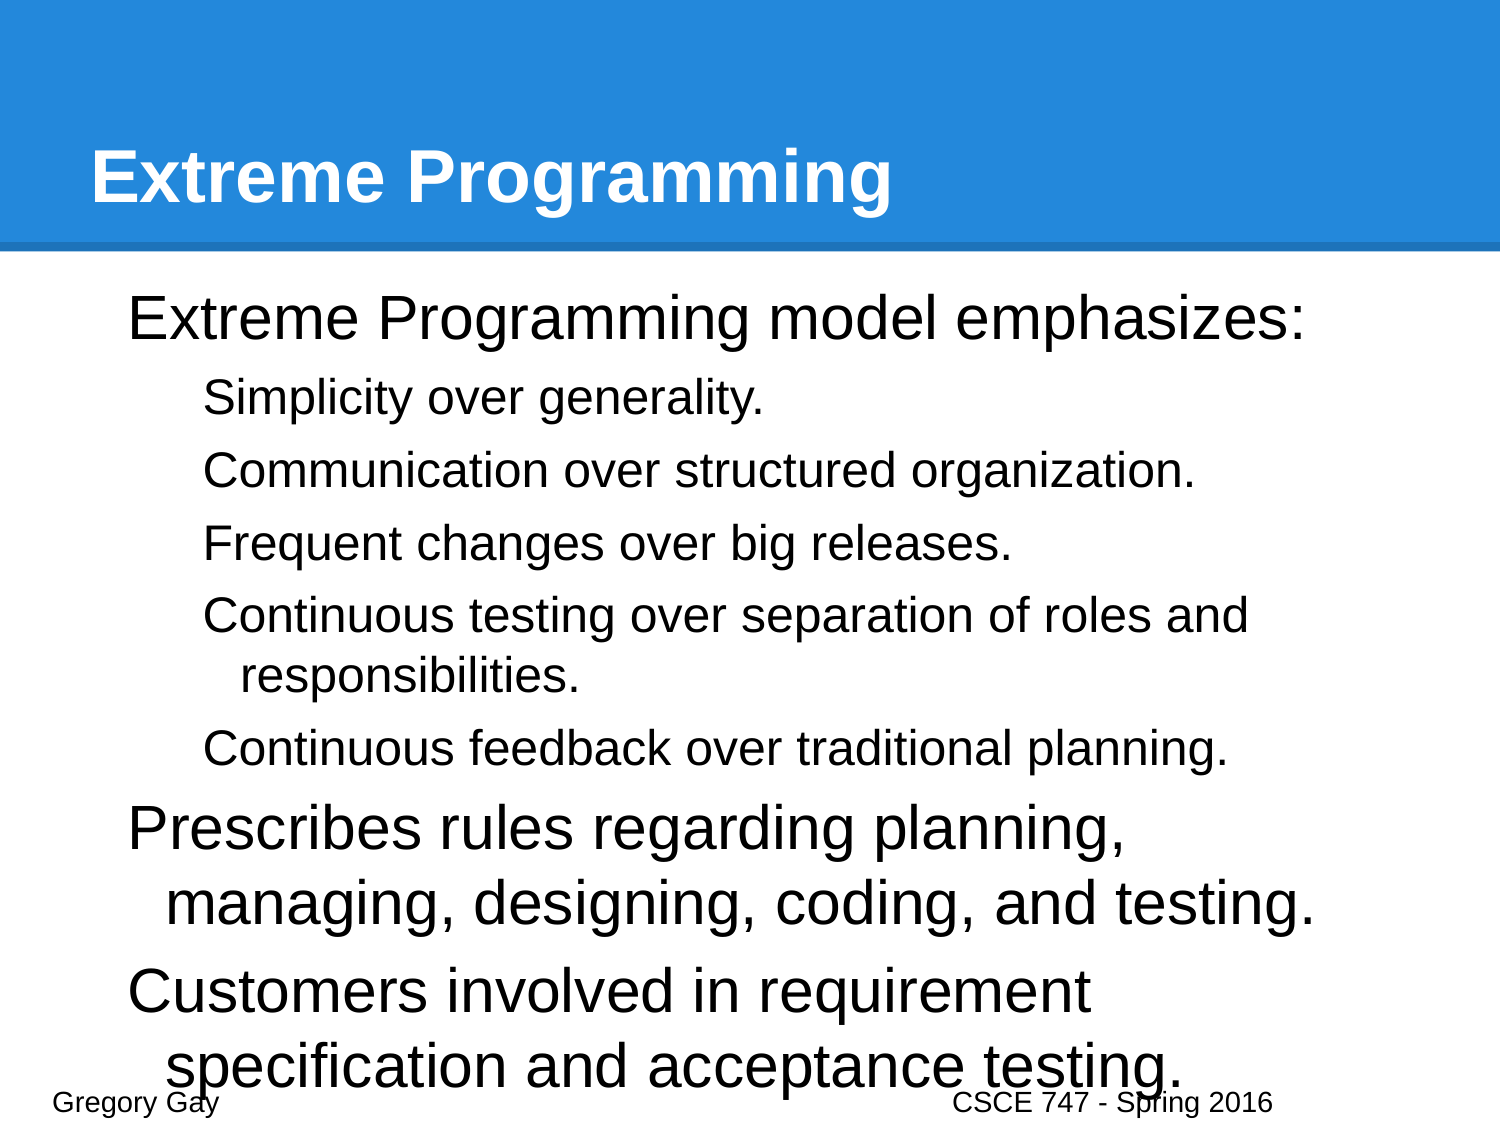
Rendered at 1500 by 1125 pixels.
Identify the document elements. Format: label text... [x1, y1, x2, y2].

list Extreme Programming model emphasizes: Simplicity over generality. Communication over structured organization. Frequent changes over big releases. Continuous testing over separation of roles and responsibilities. Continuous feedback over traditional planning. Prescribes rules regarding planning, managing, designing, coding, and testing. Customers involved in requirement specification and acceptance testing. [75, 262, 1425, 1068]
text_box Gregory Gay CSCE 747 - Spring 2016 35 [37, 1068, 1463, 1114]
title Extreme Programming [75, 45, 1425, 233]
